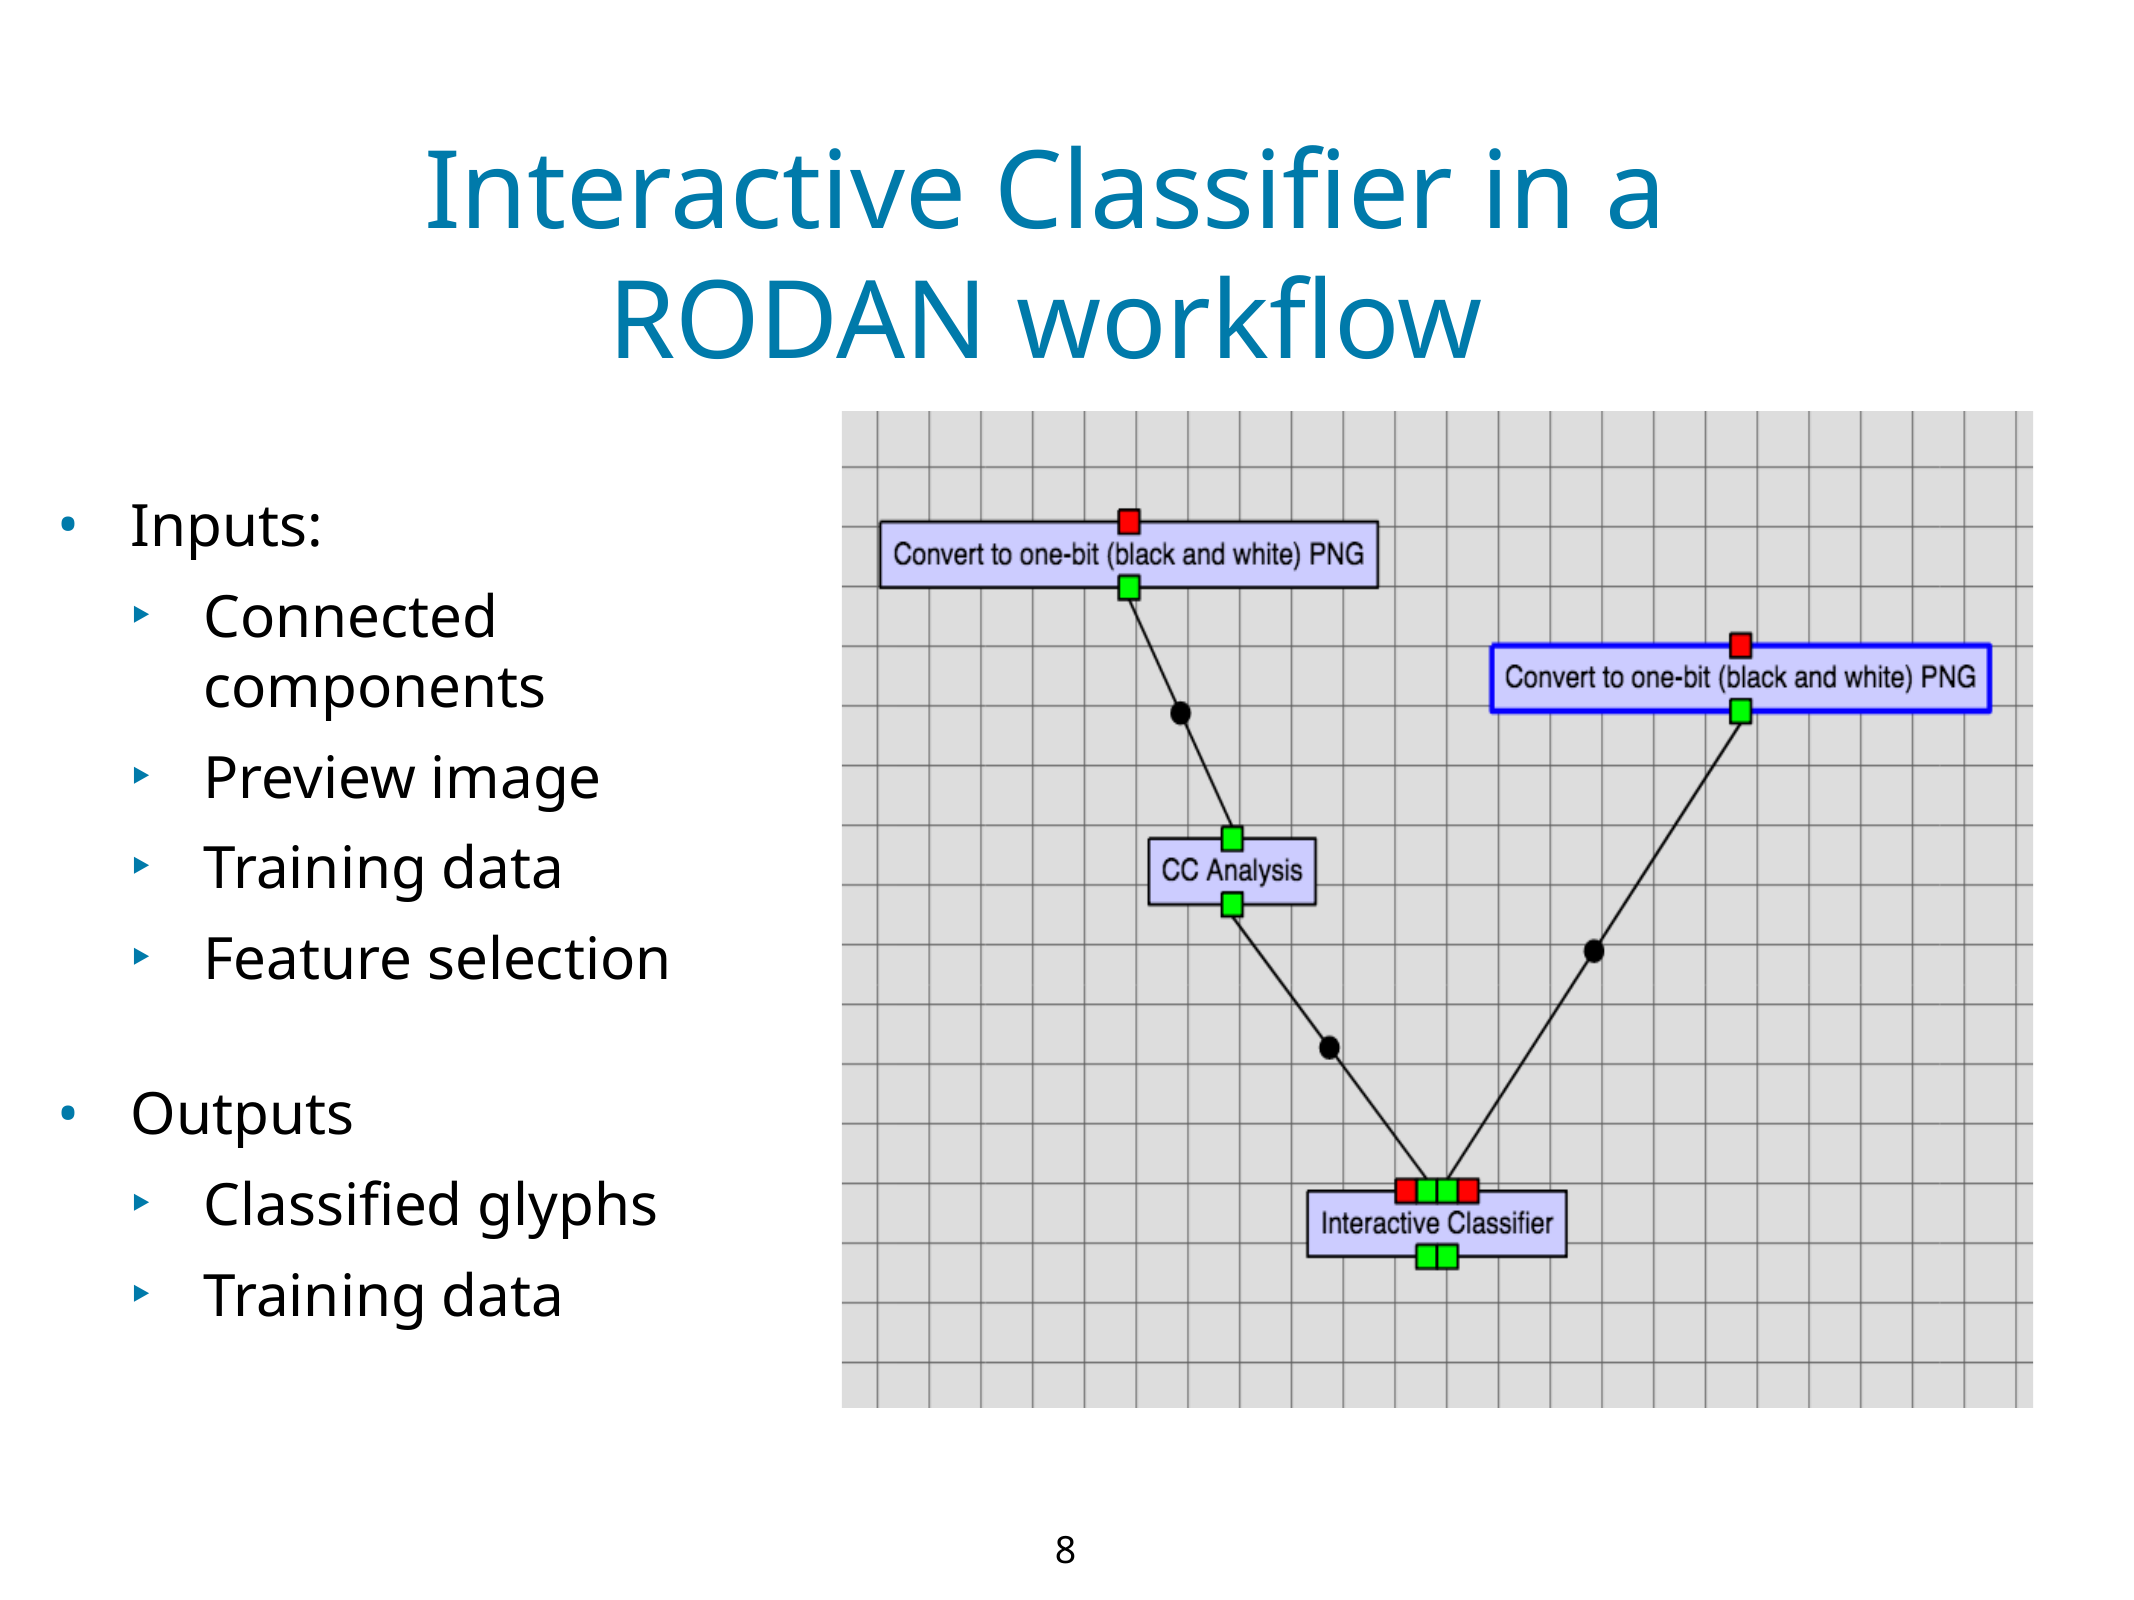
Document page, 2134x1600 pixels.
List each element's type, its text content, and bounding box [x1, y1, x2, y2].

title Interactive Classifier in a RODAN workflow [248, 110, 1843, 390]
picture [841, 411, 2034, 1408]
slide_number ‹#› [1045, 1517, 1086, 1581]
text_box Inputs: Connected components Preview image Training data Feature selection Outputs Classified glyphs Training data [49, 511, 821, 1306]
